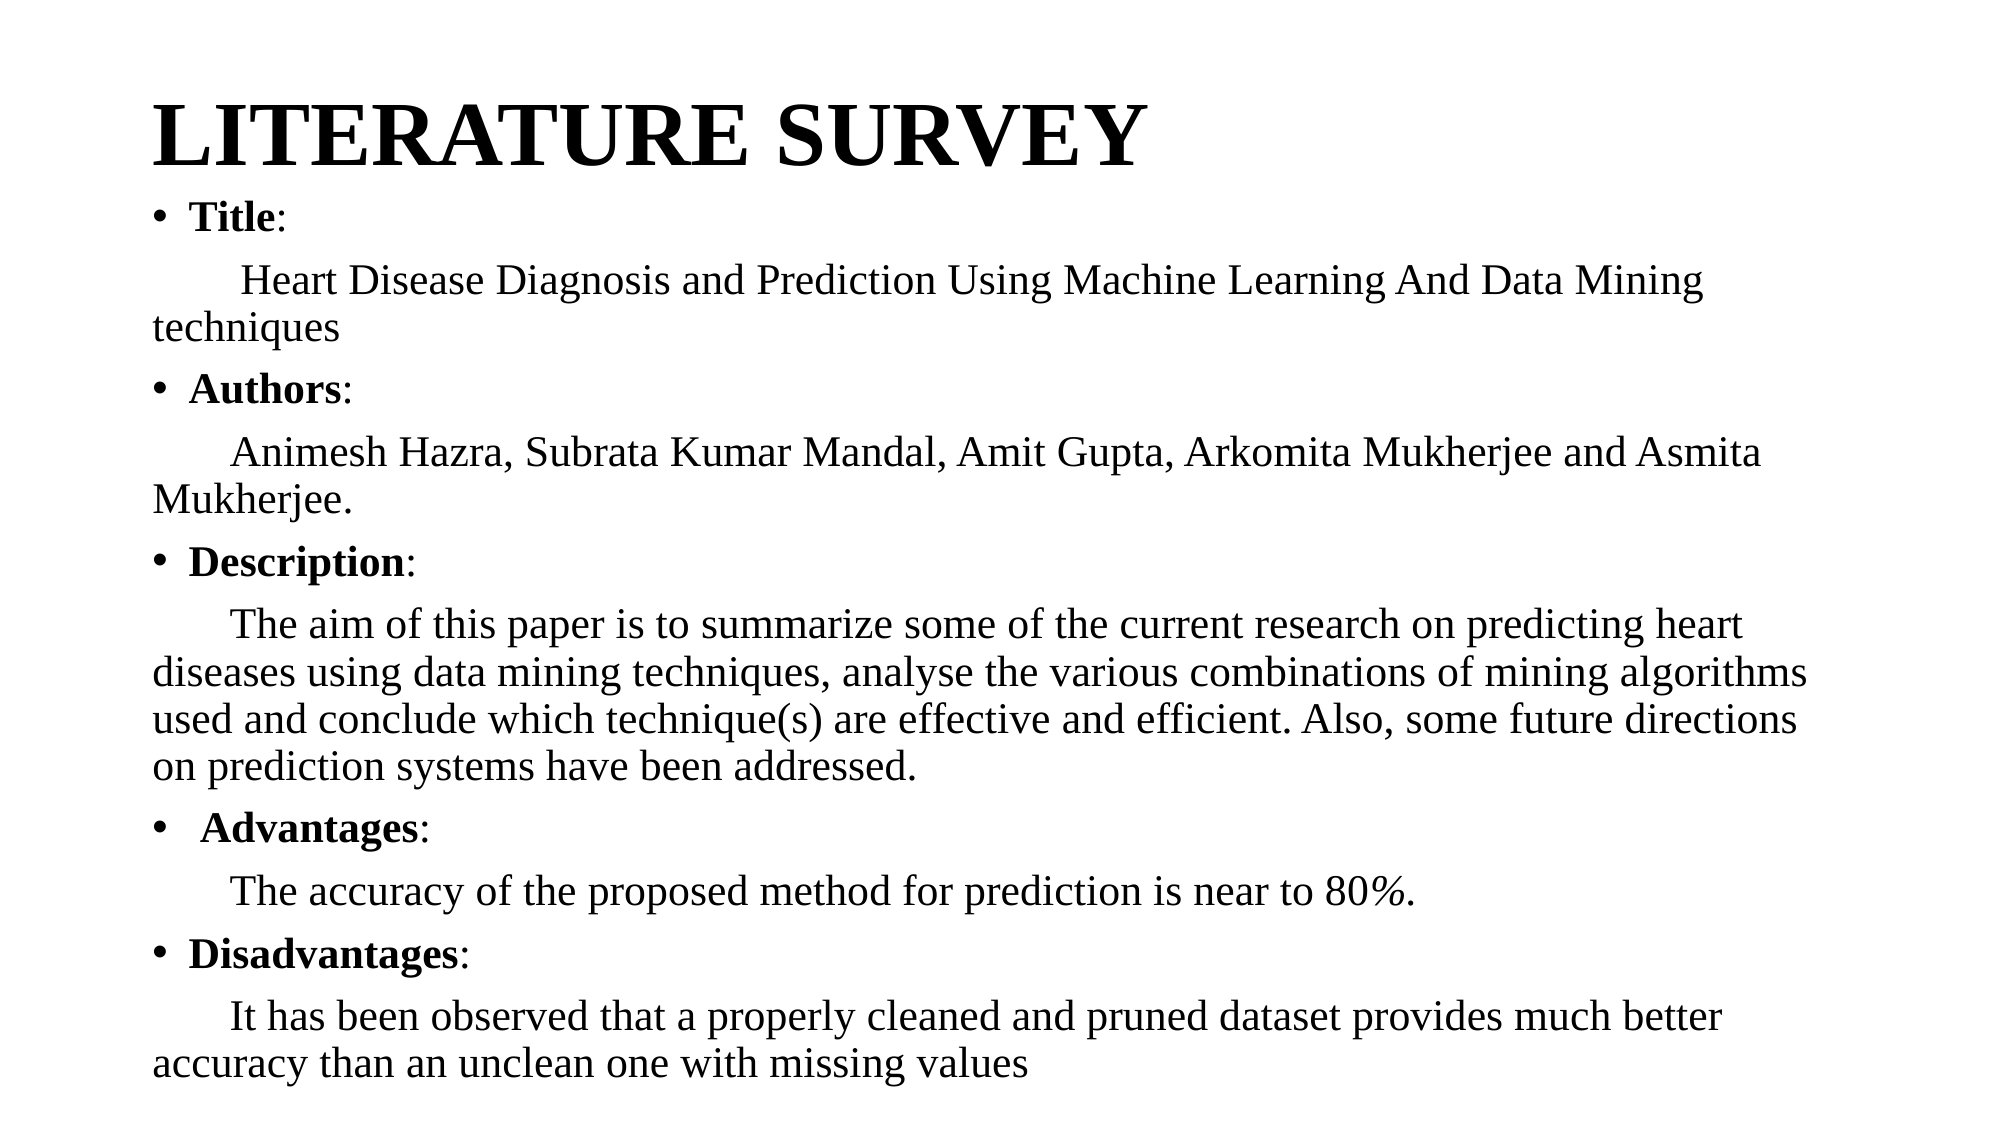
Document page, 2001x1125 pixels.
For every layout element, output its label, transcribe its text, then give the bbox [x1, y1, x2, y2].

list Title: Heart Disease Diagnosis and Prediction Using Machine Learning And Data Mining techniques Authors: Animesh Hazra, Subrata Kumar Mandal, Amit Gupta, Arkomita Mukherjee and Asmita Mukherjee. Description: The aim of this paper is to summarize some of the current research on predicting heart diseases using data mining techniques, analyse the various combinations of mining algorithms used and conclude which technique(s) are effective and efficient. Also, some future directions on prediction systems have been addressed. Advantages: The accuracy of the proposed method for prediction is near to 80%. Disadvantages: It has been observed that a properly cleaned and pruned dataset provides much better accuracy than an unclean one with missing values [137, 186, 1863, 1101]
title LITERATURE SURVEY [137, 59, 1863, 186]
